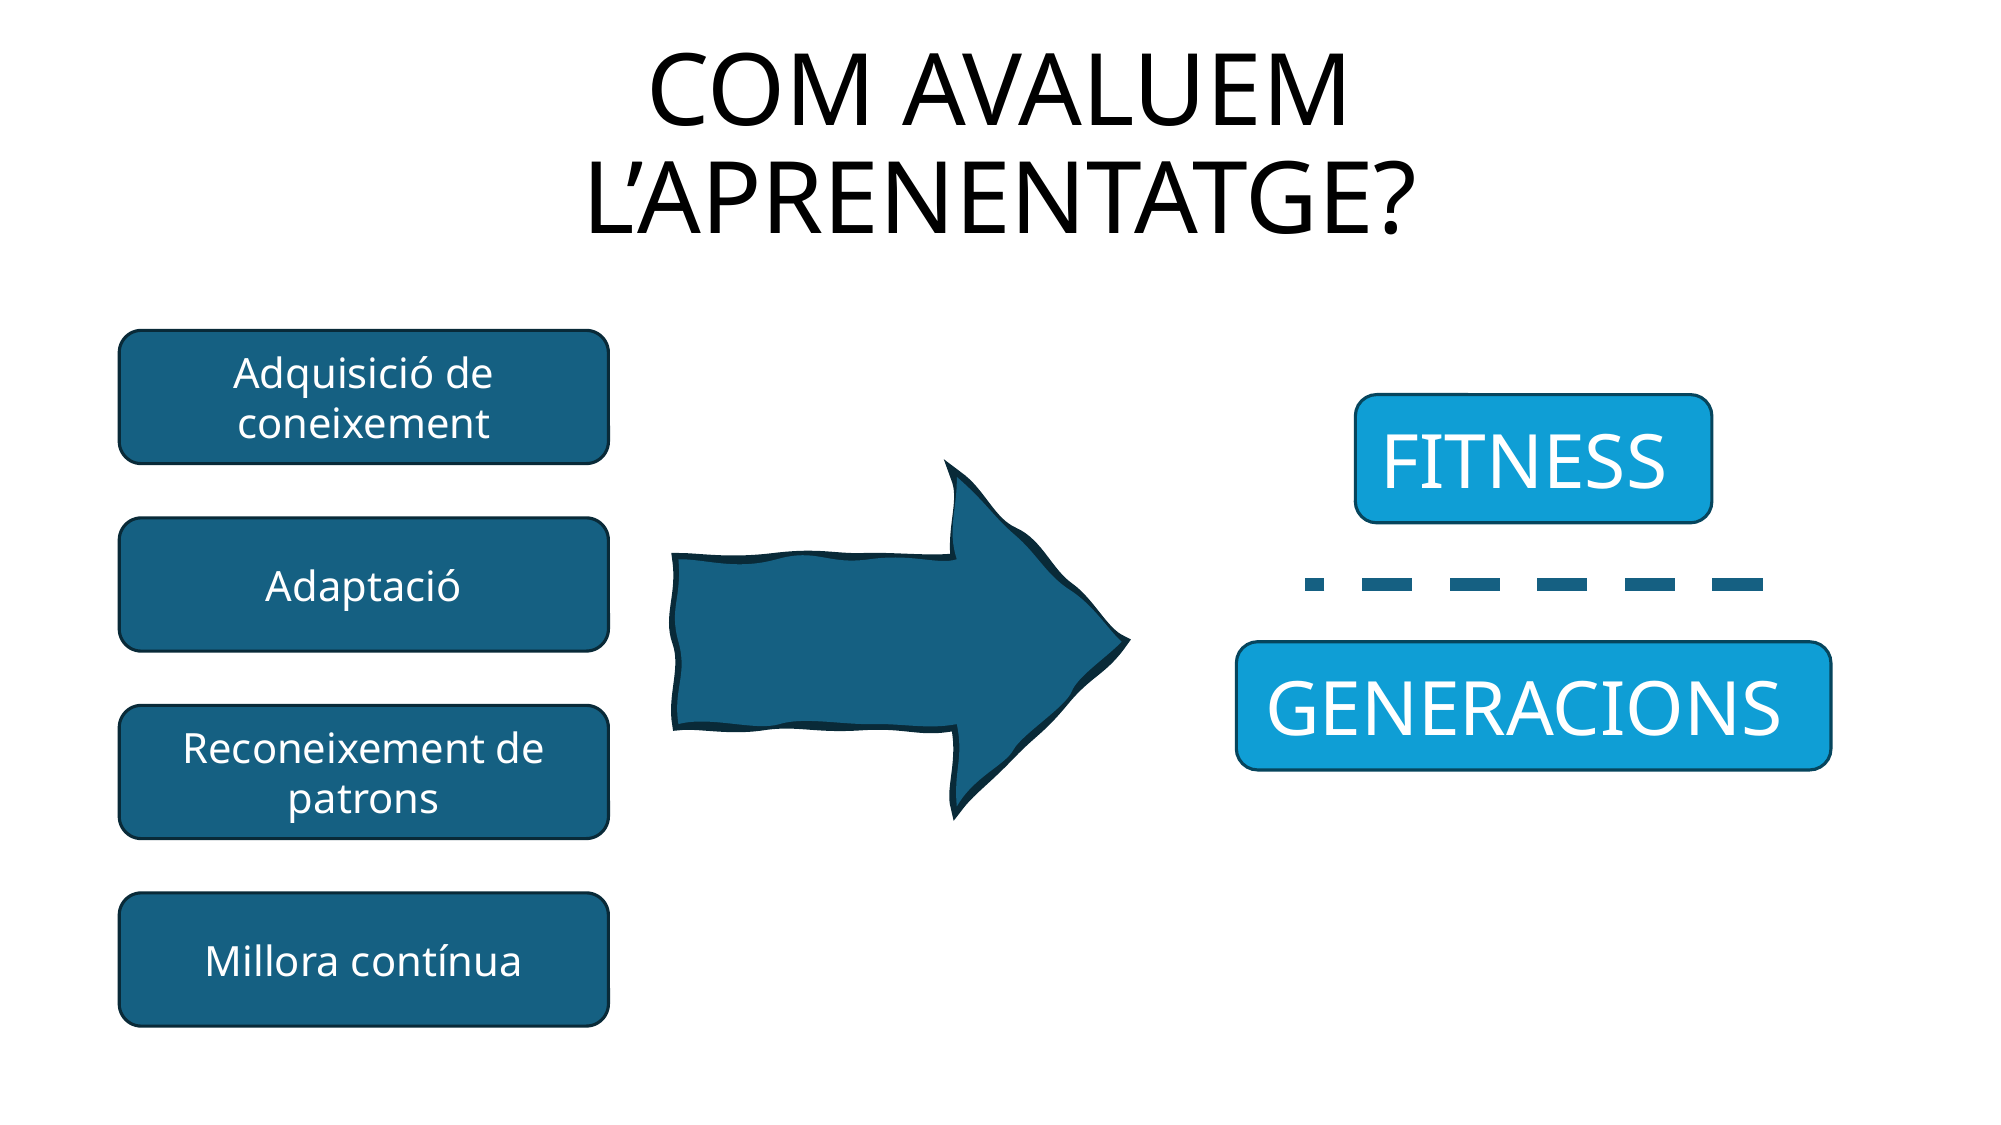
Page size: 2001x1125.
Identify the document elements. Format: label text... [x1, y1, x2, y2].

text_box Adaptació [117, 516, 611, 653]
text_box Millora contínua [117, 891, 611, 1028]
text_box Adquisició de coneixement [117, 328, 611, 466]
text_box GENERACIONS [1234, 640, 1833, 772]
text_box [673, 472, 1124, 811]
text_box FITNESS [1353, 392, 1714, 525]
text_box Reconeixement de patrons [117, 703, 611, 841]
title COM AVALUEM L’APRENENTATGE? [533, 40, 1467, 263]
